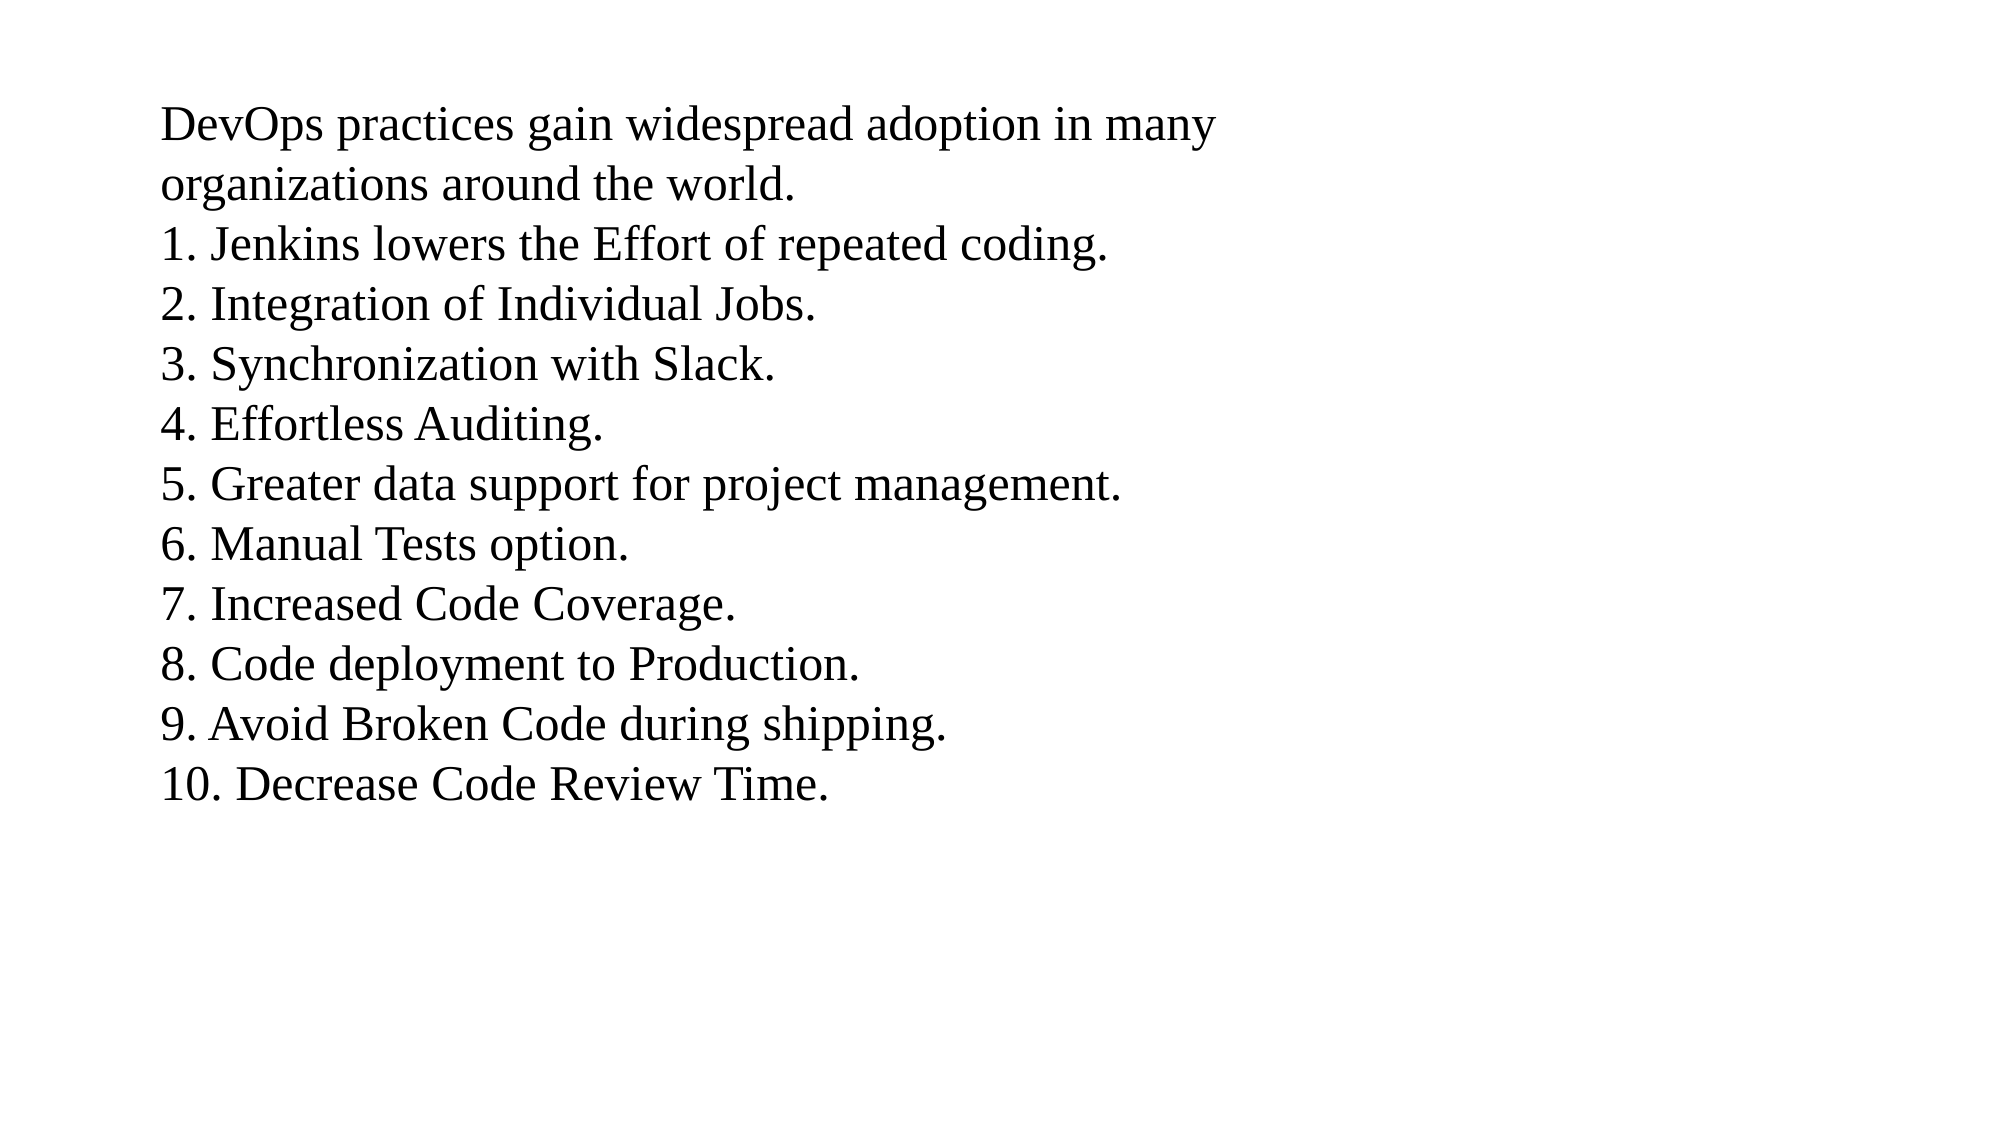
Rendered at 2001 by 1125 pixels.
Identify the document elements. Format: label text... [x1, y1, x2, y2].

text_box DevOps practices gain widespread adoption in many organizations around the world. 1. Jenkins lowers the Effort of repeated coding. 2. Integration of Individual Jobs. 3. Synchronization with Slack. 4. Effortless Auditing. 5. Greater data support for project management. 6. Manual Tests option. 7. Increased Code Coverage. 8. Code deployment to Production. 9. Avoid Broken Code during shipping. 10. Decrease Code Review Time. [145, 82, 1500, 818]
